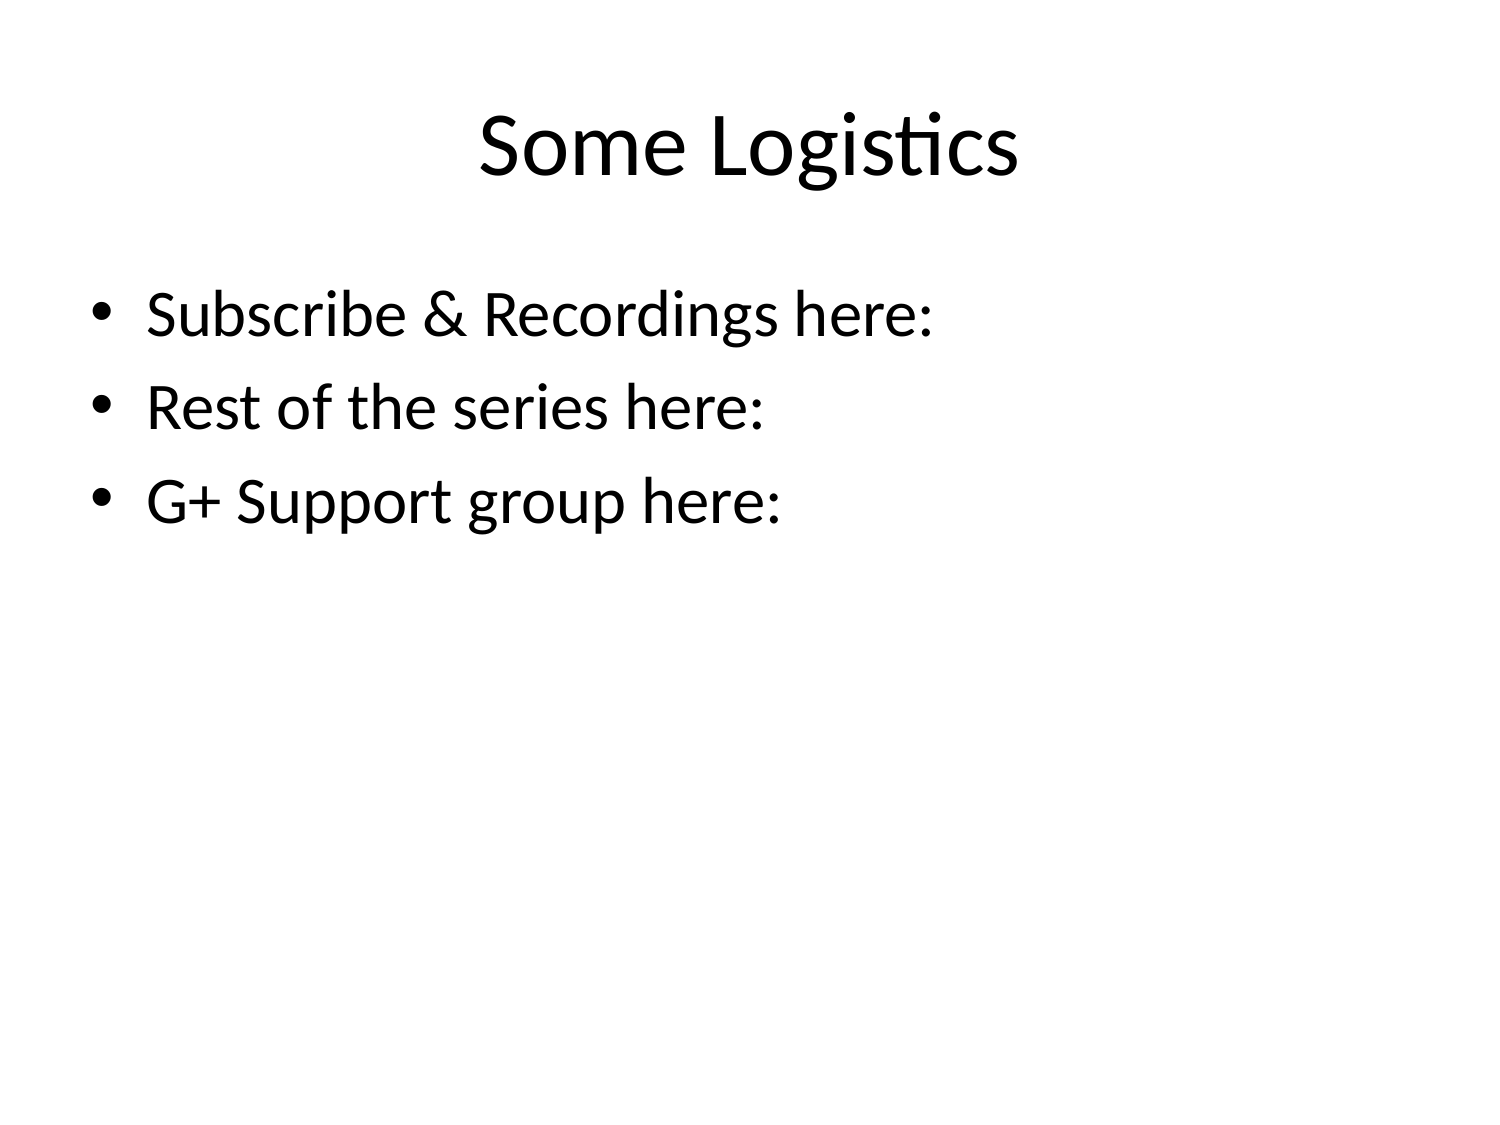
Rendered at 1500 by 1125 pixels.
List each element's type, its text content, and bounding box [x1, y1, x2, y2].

title Some Logistics [75, 45, 1425, 233]
list Subscribe & Recordings here: Rest of the series here: G+ Support group here: [75, 262, 1425, 1005]
